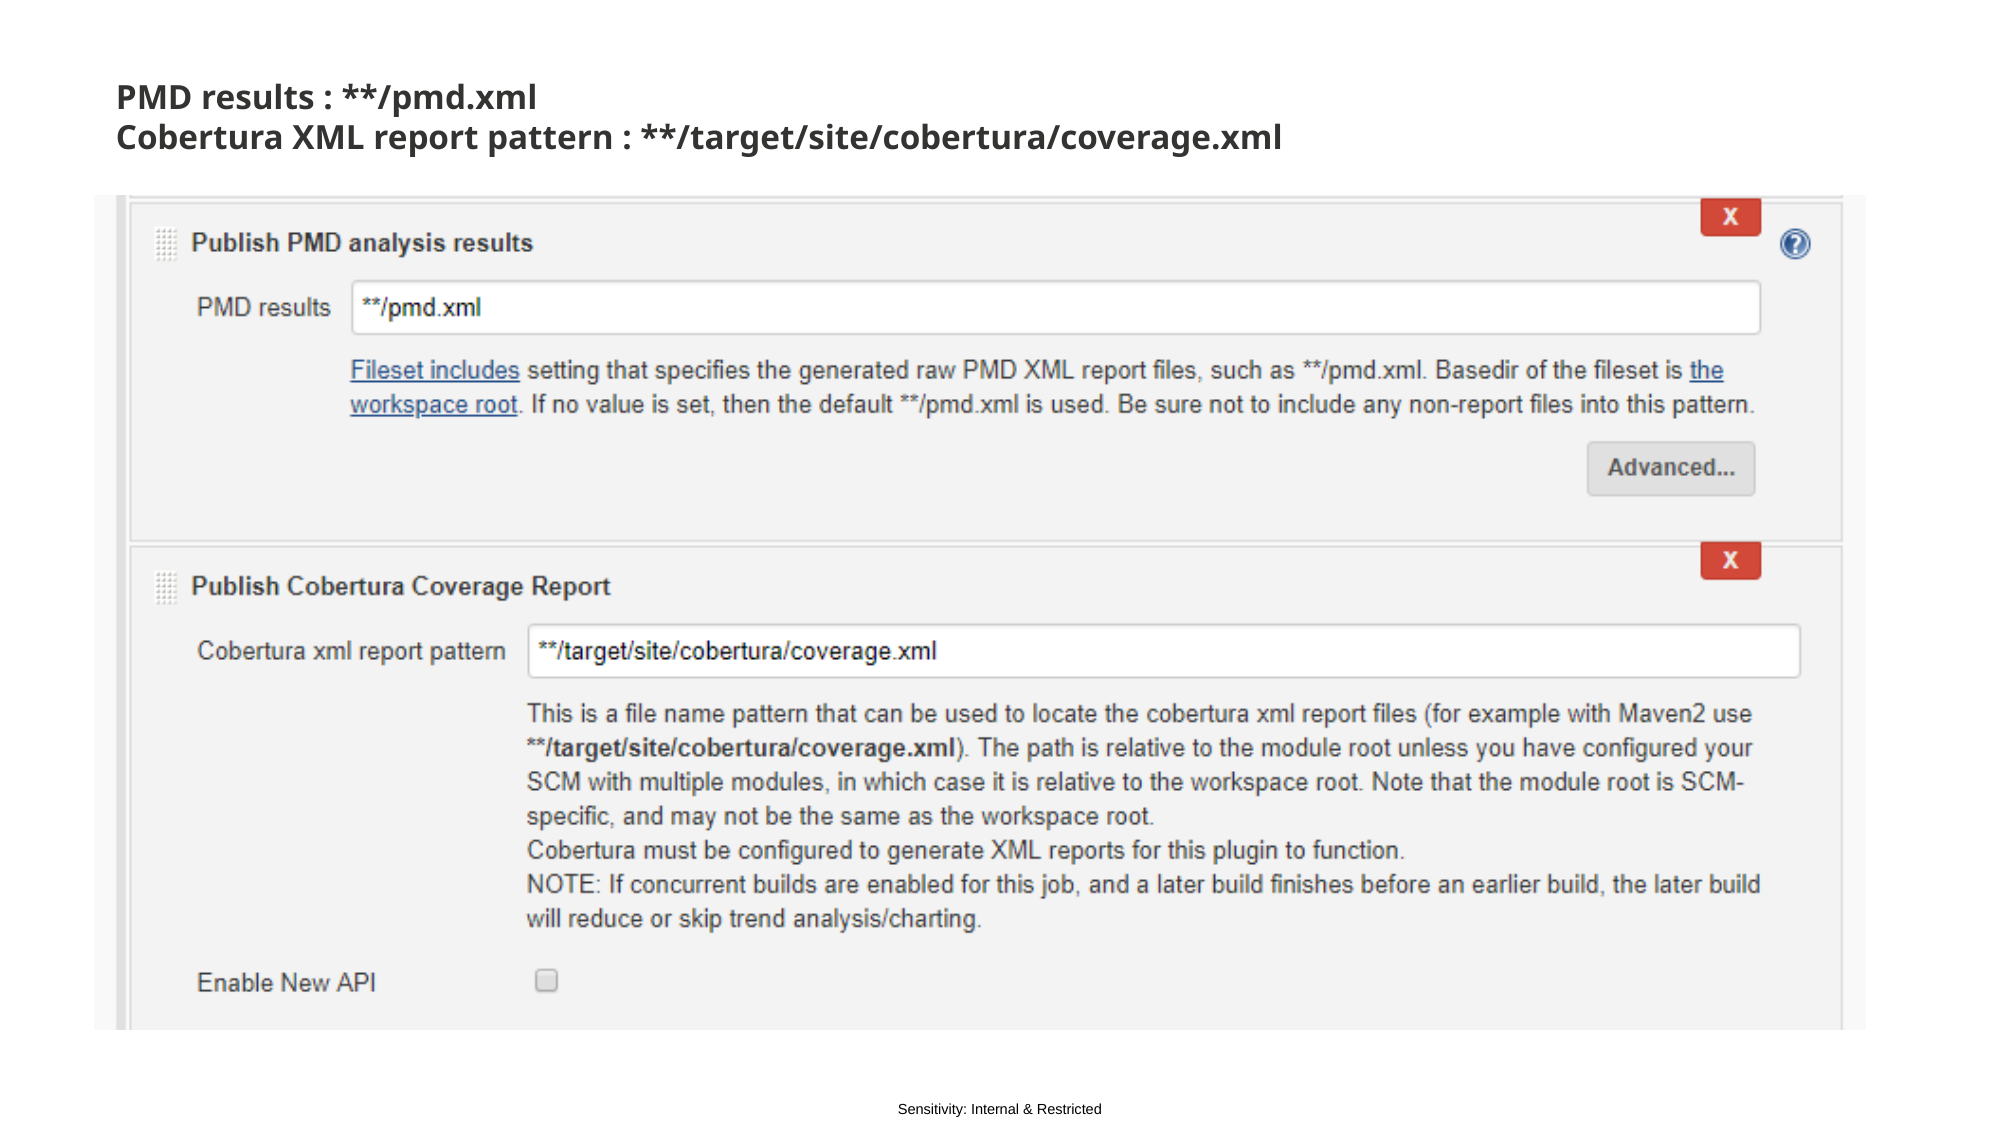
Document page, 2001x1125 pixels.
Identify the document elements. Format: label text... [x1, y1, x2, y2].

text_box PMD results : **/pmd.xml Cobertura XML report pattern : **/target/site/cobertura/coverage.xml [100, 68, 1830, 164]
picture [94, 195, 1866, 1030]
